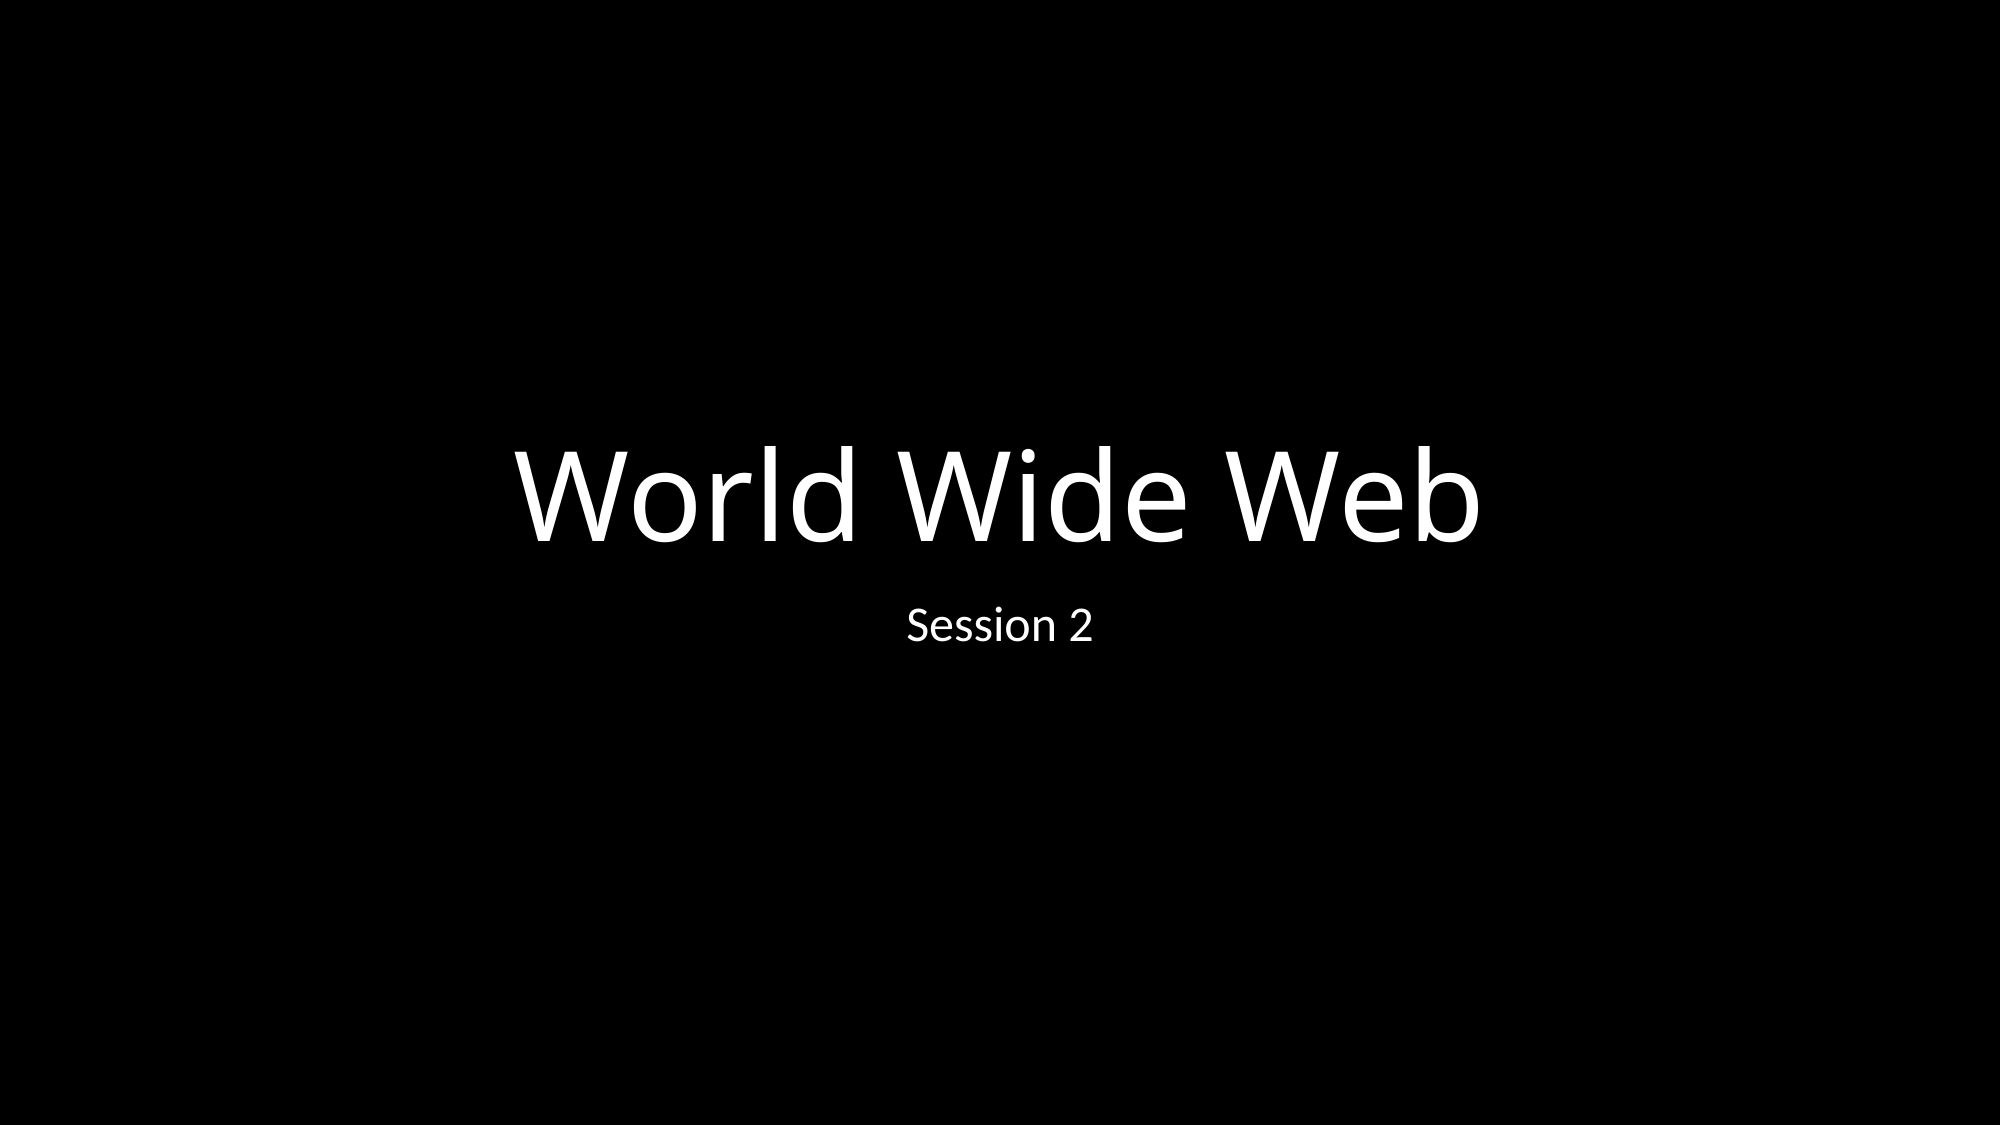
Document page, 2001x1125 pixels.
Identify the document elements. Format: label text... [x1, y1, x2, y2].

subtitle Session 2 [249, 590, 1750, 863]
title World Wide Web [249, 184, 1750, 576]
